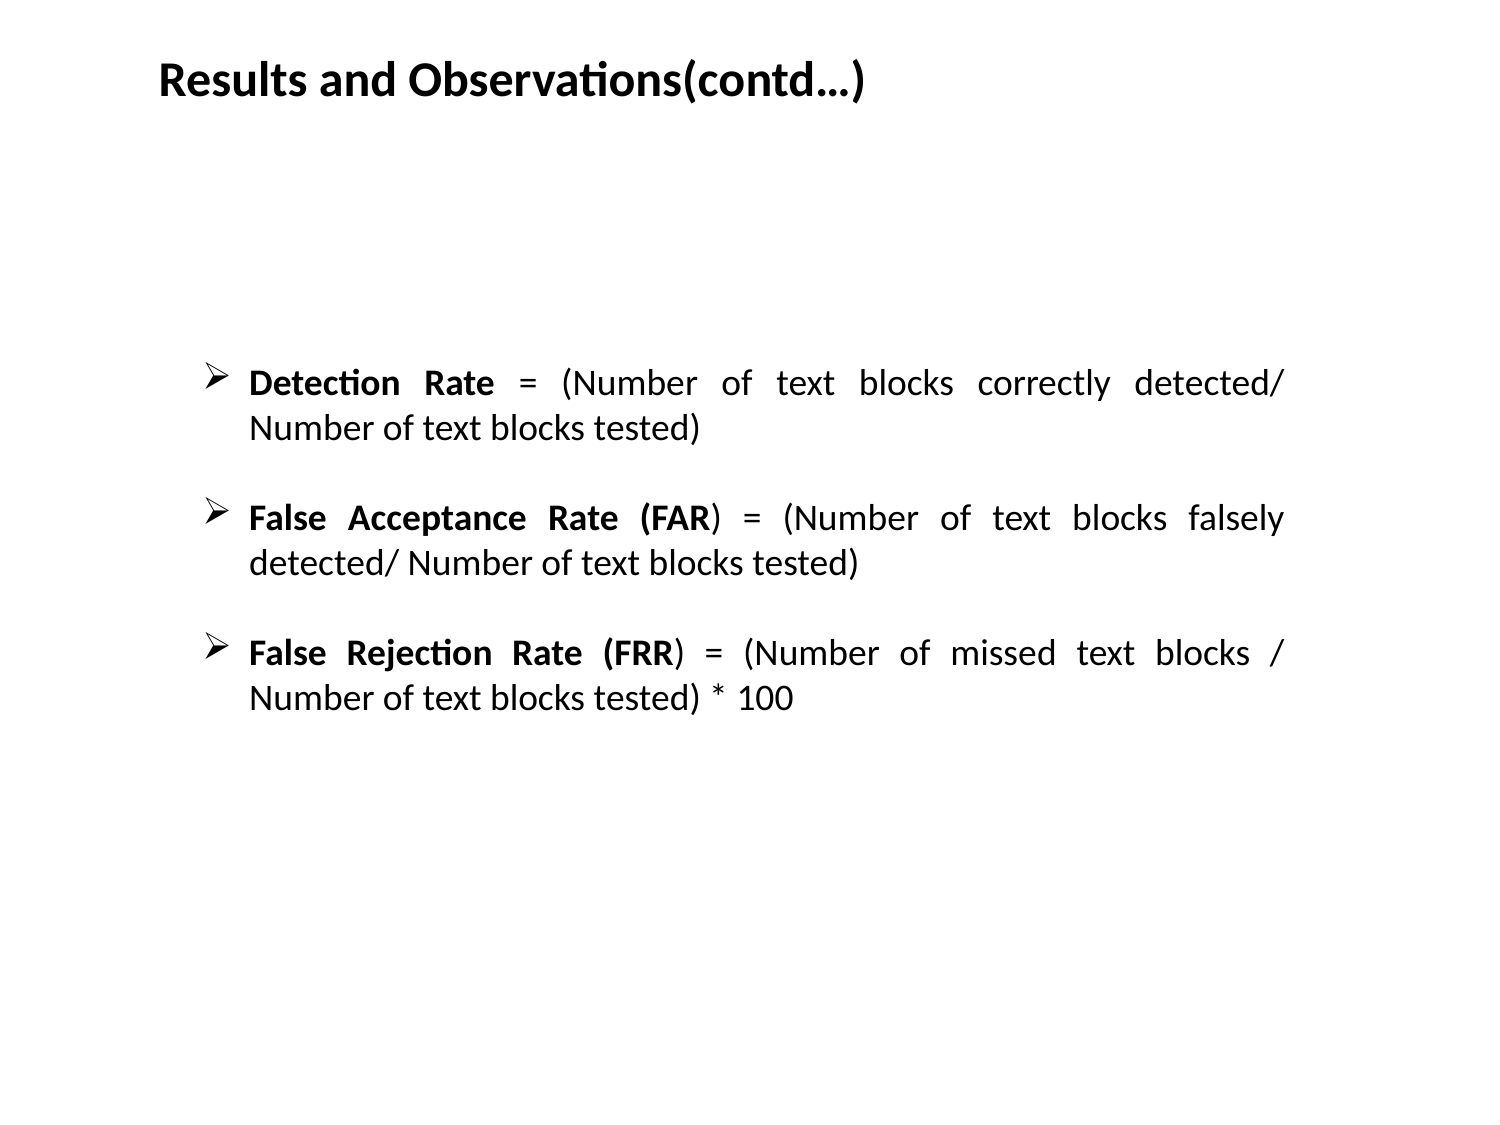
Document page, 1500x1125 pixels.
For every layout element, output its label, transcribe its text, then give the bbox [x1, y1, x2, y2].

text_box Results and Observations(contd…) [143, 39, 882, 115]
text_box Detection Rate = (Number of text blocks correctly detected/ Number of text blocks tested) False Acceptance Rate (FAR) = (Number of text blocks falsely detected/ Number of text blocks tested) False Rejection Rate (FRR) = (Number of missed text blocks / Number of text blocks tested) * 100 [187, 350, 1300, 726]
